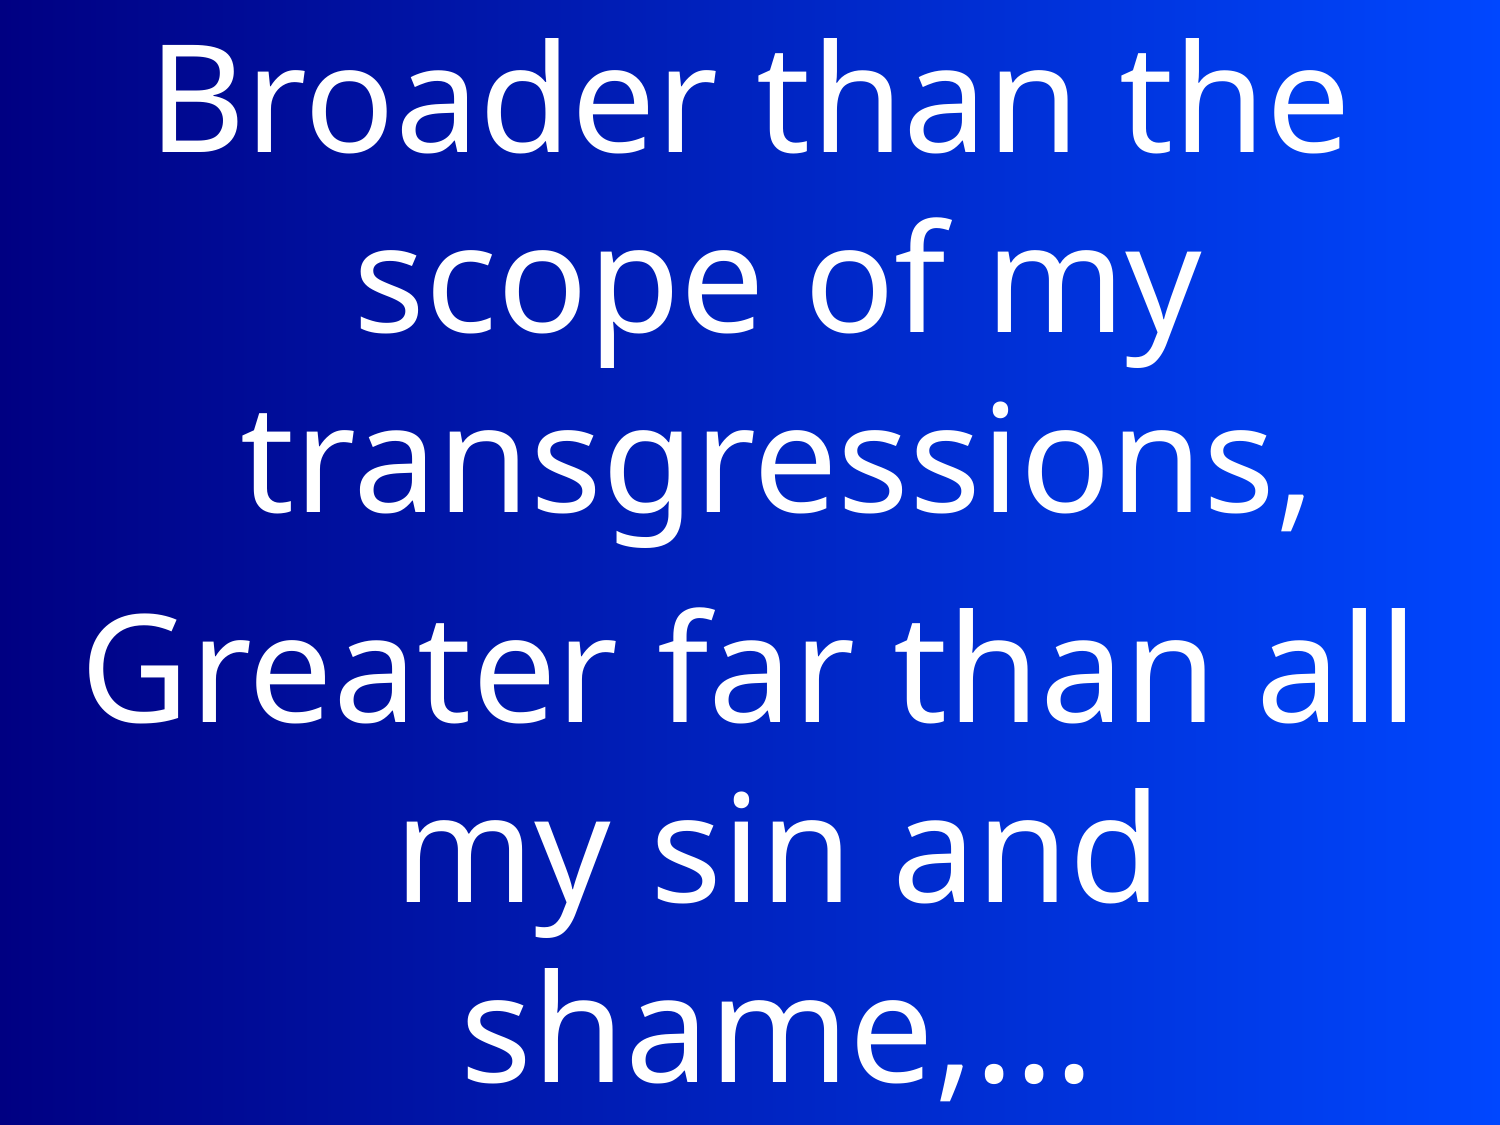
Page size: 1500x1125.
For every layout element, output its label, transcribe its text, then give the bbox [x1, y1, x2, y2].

list Broader than the scope of my transgressions, Greater far than all my sin and shame,... [0, 0, 1500, 1125]
